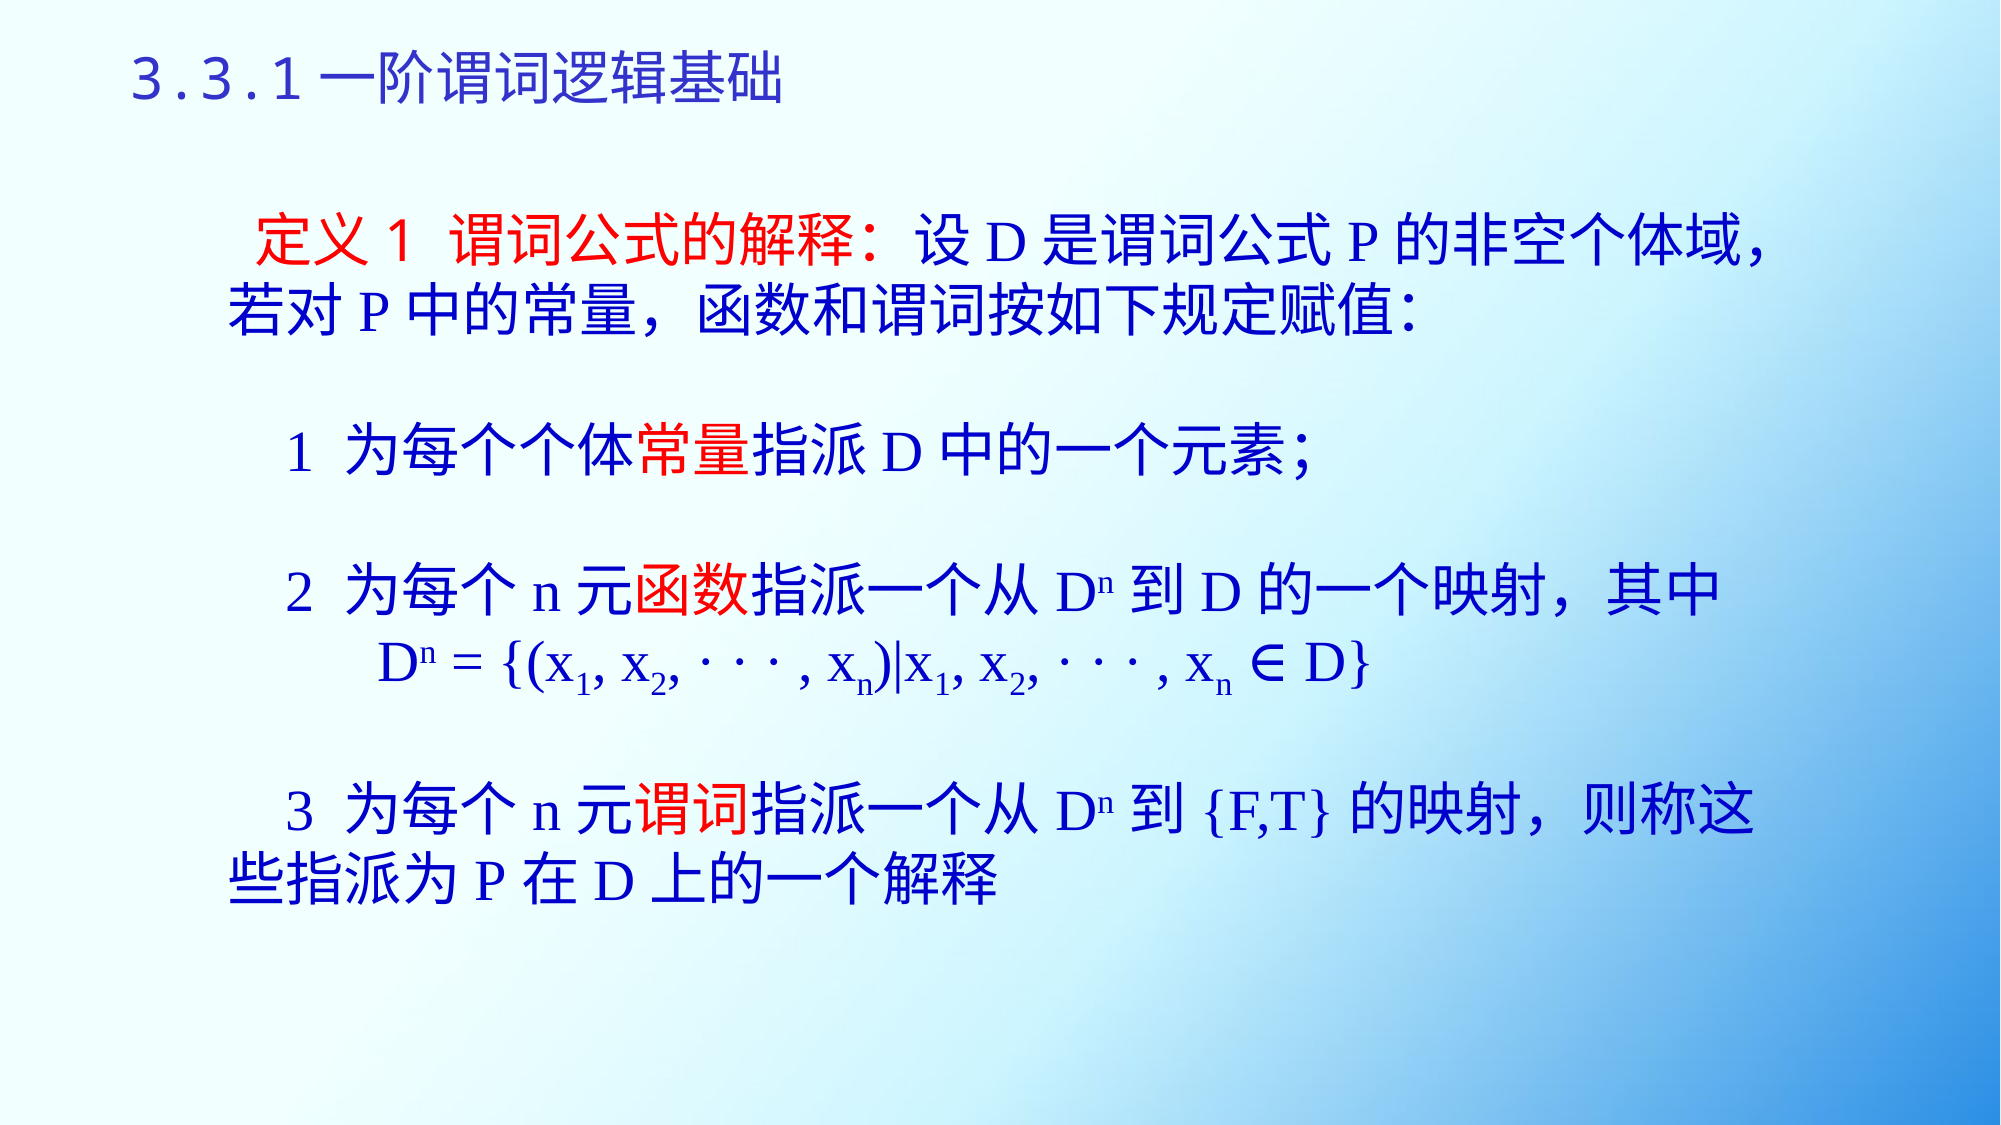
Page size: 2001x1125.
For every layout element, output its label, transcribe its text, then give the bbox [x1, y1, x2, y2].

title 3.3.1一阶谓词逻辑基础 [114, 27, 1465, 135]
picture [0, 0, 2001, 1125]
text_box 定义1 谓词公式的解释：设D是谓词公式P的非空个体域，若对P中的常量，函数和谓词按如下规定赋值： 1 为每个个体常量指派D中的一个元素； 2 为每个n元函数指派一个从Dn到D的一个映射，其中 Dn = {(x1, x2, · · · , xn)|x1, x2, · · · , xn ∈ D} 3 为每个n元谓词指派一个从Dn到{F,T}的映射，则称这些指派为P在D上的一个解释 [212, 195, 1817, 920]
